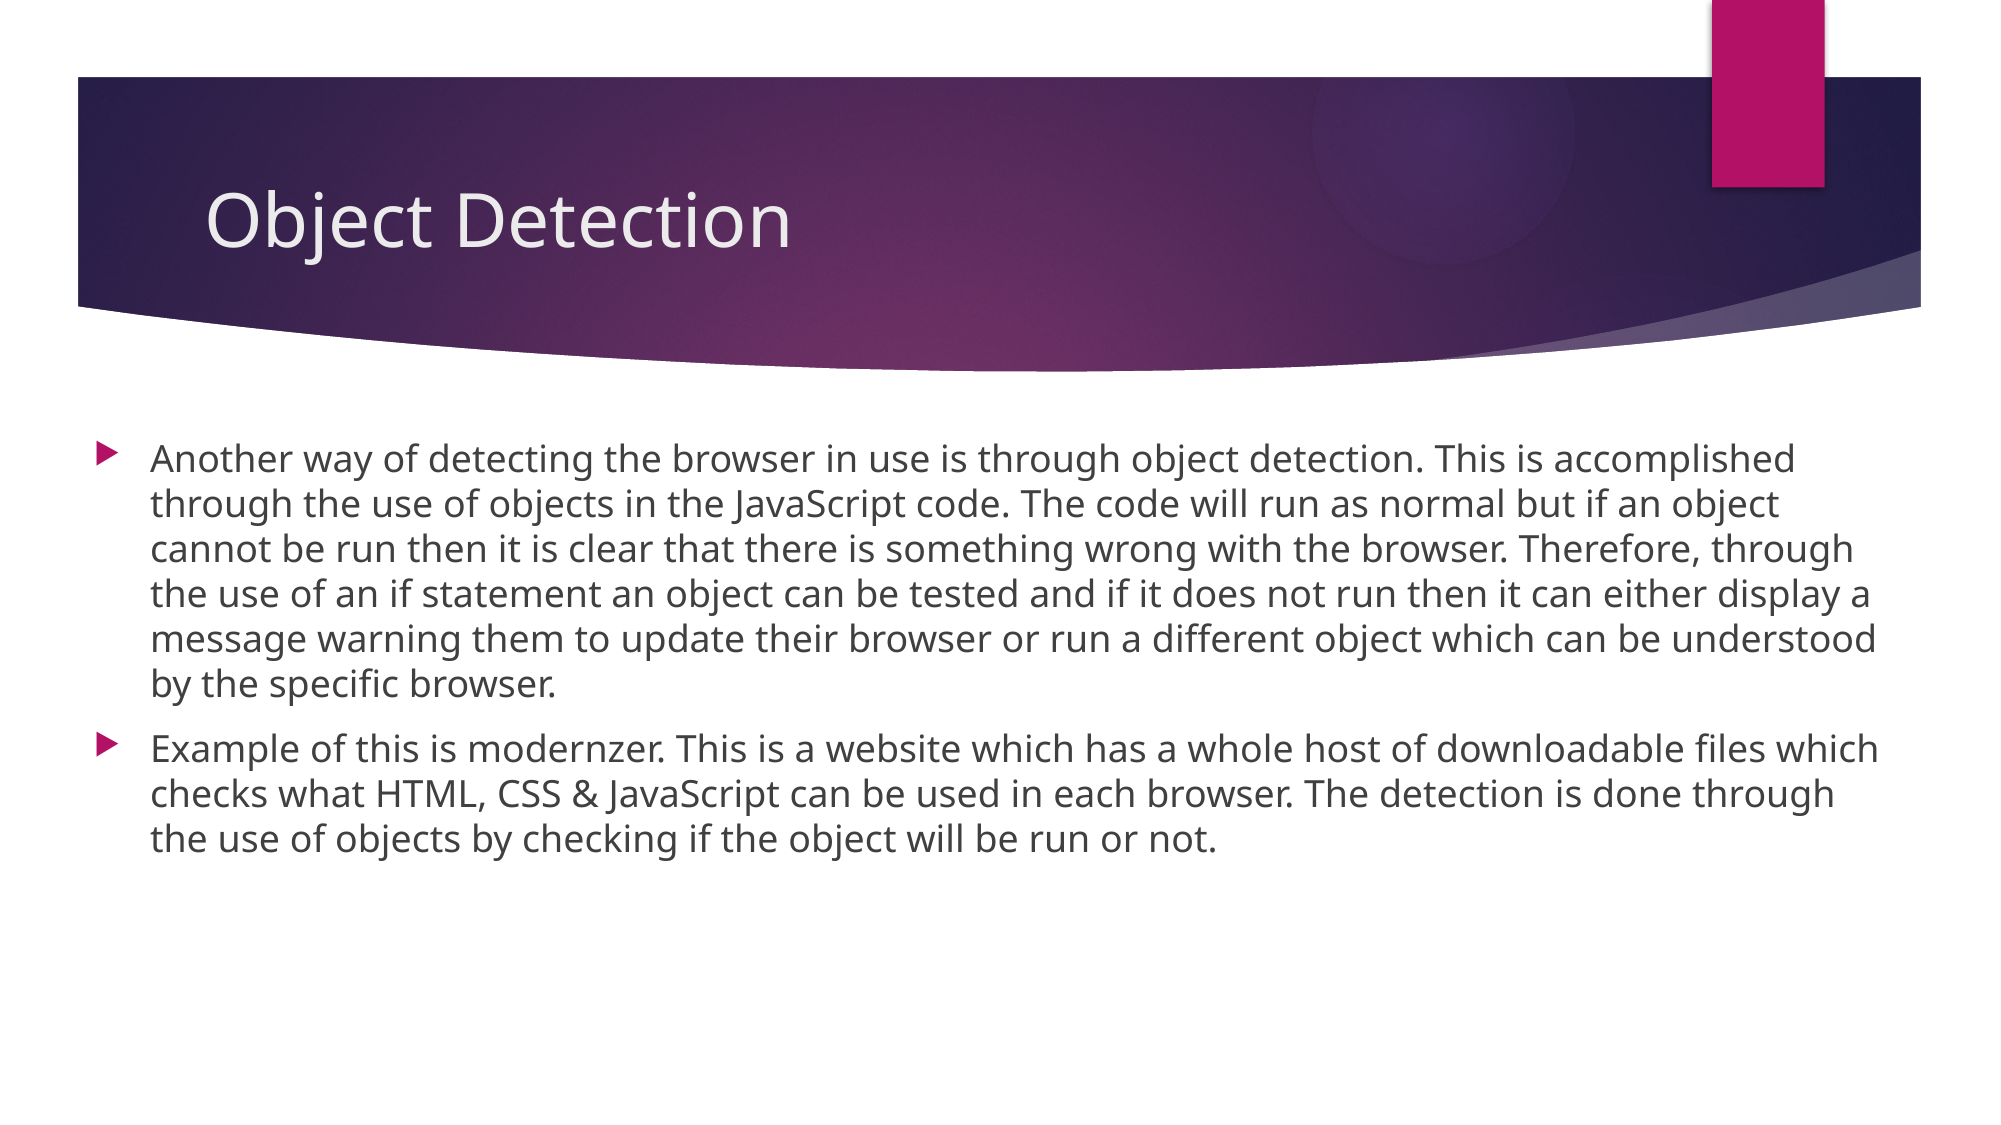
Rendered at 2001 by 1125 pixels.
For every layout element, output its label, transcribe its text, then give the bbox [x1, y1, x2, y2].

title Object Detection [189, 159, 1627, 276]
list Another way of detecting the browser in use is through object detection. This is accomplished through the use of objects in the JavaScript code. The code will run as normal but if an object cannot be run then it is clear that there is something wrong with the browser. Therefore, through the use of an if statement an object can be tested and if it does not run then it can either display a message warning them to update their browser or run a different object which can be understood by the specific browser. Example of this is modernzer. This is a website which has a whole host of downloadable files which checks what HTML, CSS & JavaScript can be used in each browser. The detection is done through the use of objects by checking if the object will be run or not. [78, 427, 1915, 988]
